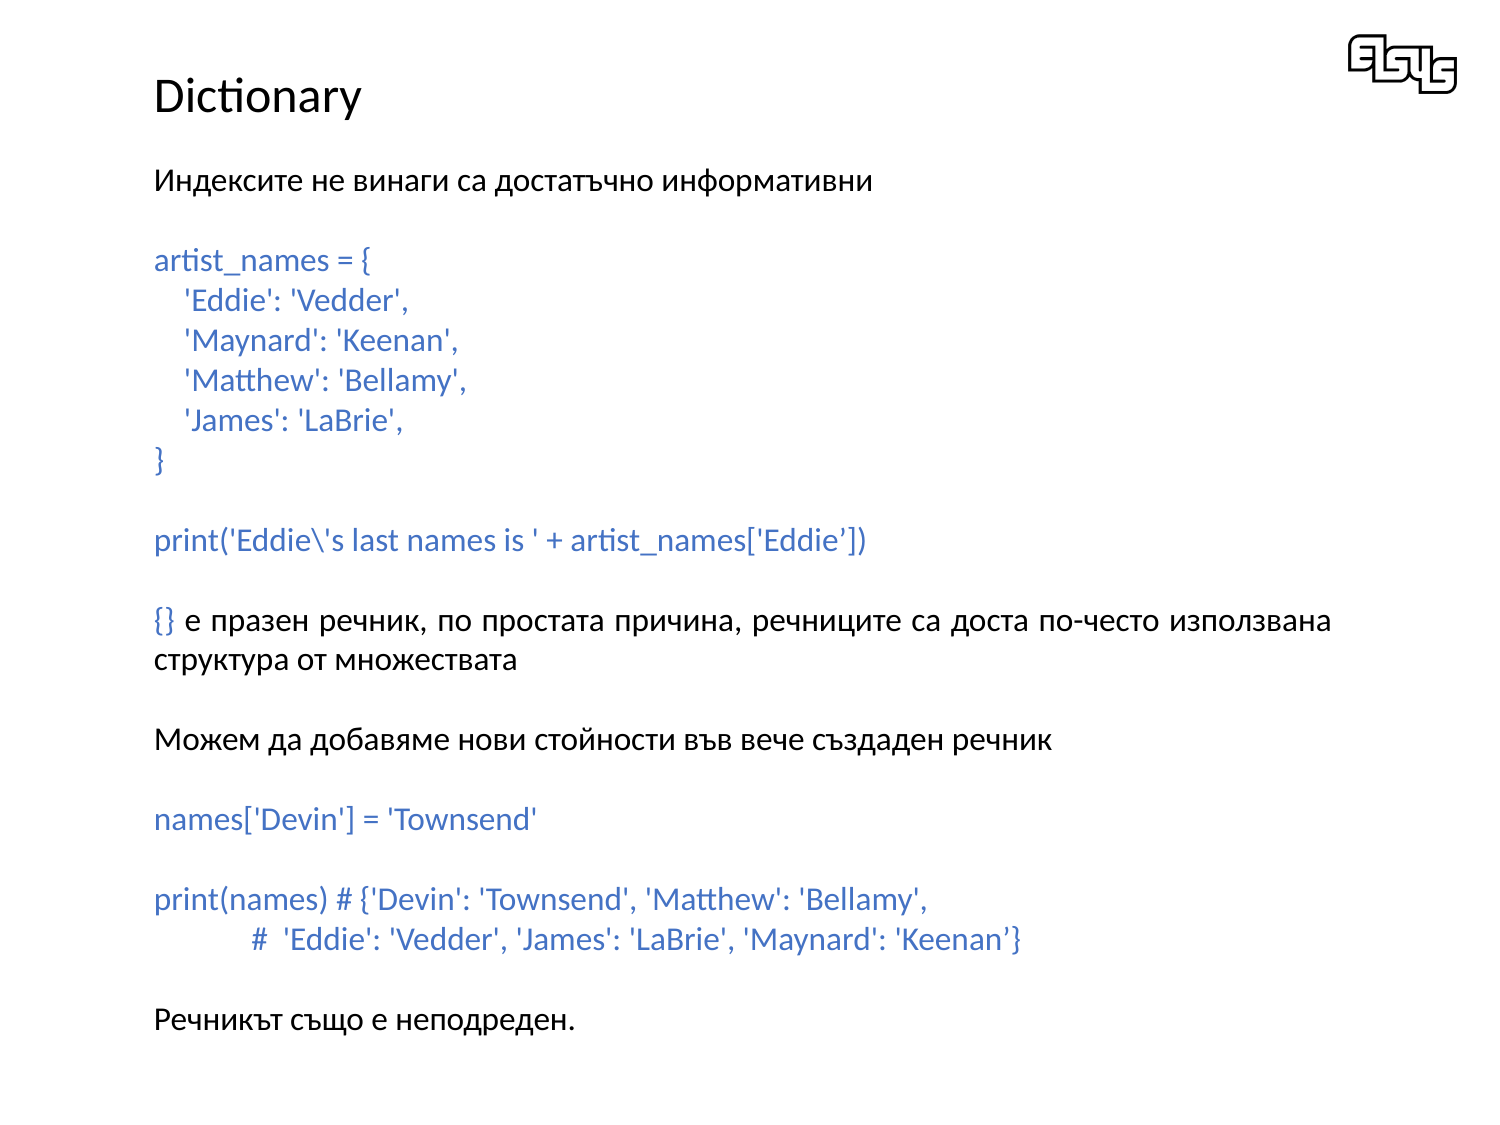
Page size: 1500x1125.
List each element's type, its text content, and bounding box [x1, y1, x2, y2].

text_box Индексите не винаги са достатъчно информативни artist_names = { 'Eddie': 'Vedder', 'Maynard': 'Keenan', 'Matthew': 'Bellamy', 'James': 'LaBrie', } print('Eddie\'s last names is ' + artist_names['Eddie’]) {} е празен речник, по простата причина, речниците са доста по-често използвана структура от множествата Mожем да добавяме нови стойности във вече създаден речник names['Devin'] = 'Townsend' print(names) # {'Devin': 'Townsend', 'Matthew': 'Bellamy', # 'Eddie': 'Vedder', 'James': 'LaBrie', 'Maynard': 'Keenan’} Речникът също е неподреден. [139, 151, 1349, 1045]
picture [1348, 34, 1457, 94]
text_box Dictionary [139, 55, 1447, 130]
